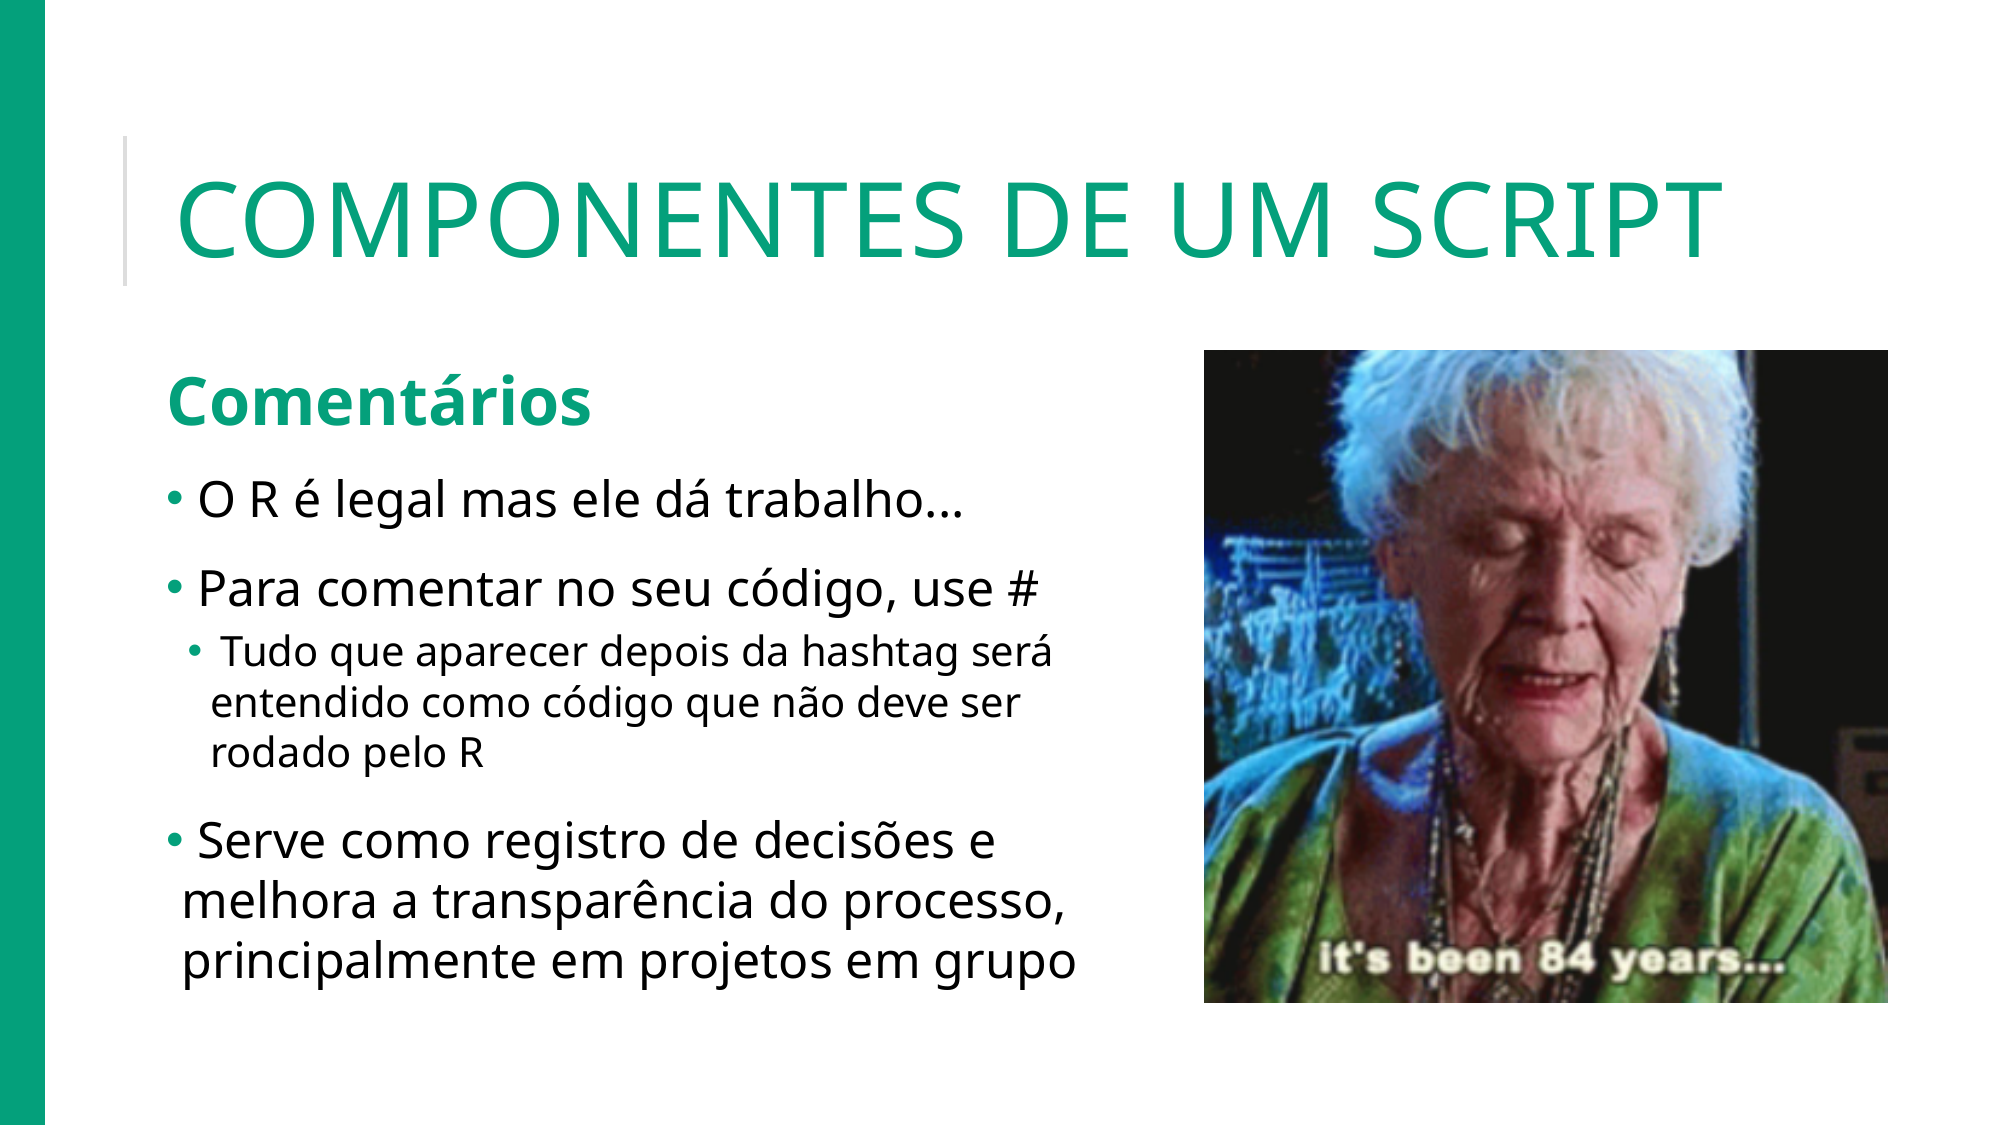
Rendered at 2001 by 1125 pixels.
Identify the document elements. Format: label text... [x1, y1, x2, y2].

text_box [0, 0, 45, 1125]
list Comentários O R é legal mas ele dá trabalho... Para comentar no seu código, use # Tudo que aparecer depois da hashtag será entendido como código que não deve ser rodado pelo R Serve como registro de decisões e melhora a transparência do processo, principalmente em projetos em grupo [159, 350, 1090, 1054]
picture [1204, 350, 1888, 1003]
title Componentes de um script [159, 104, 1848, 351]
